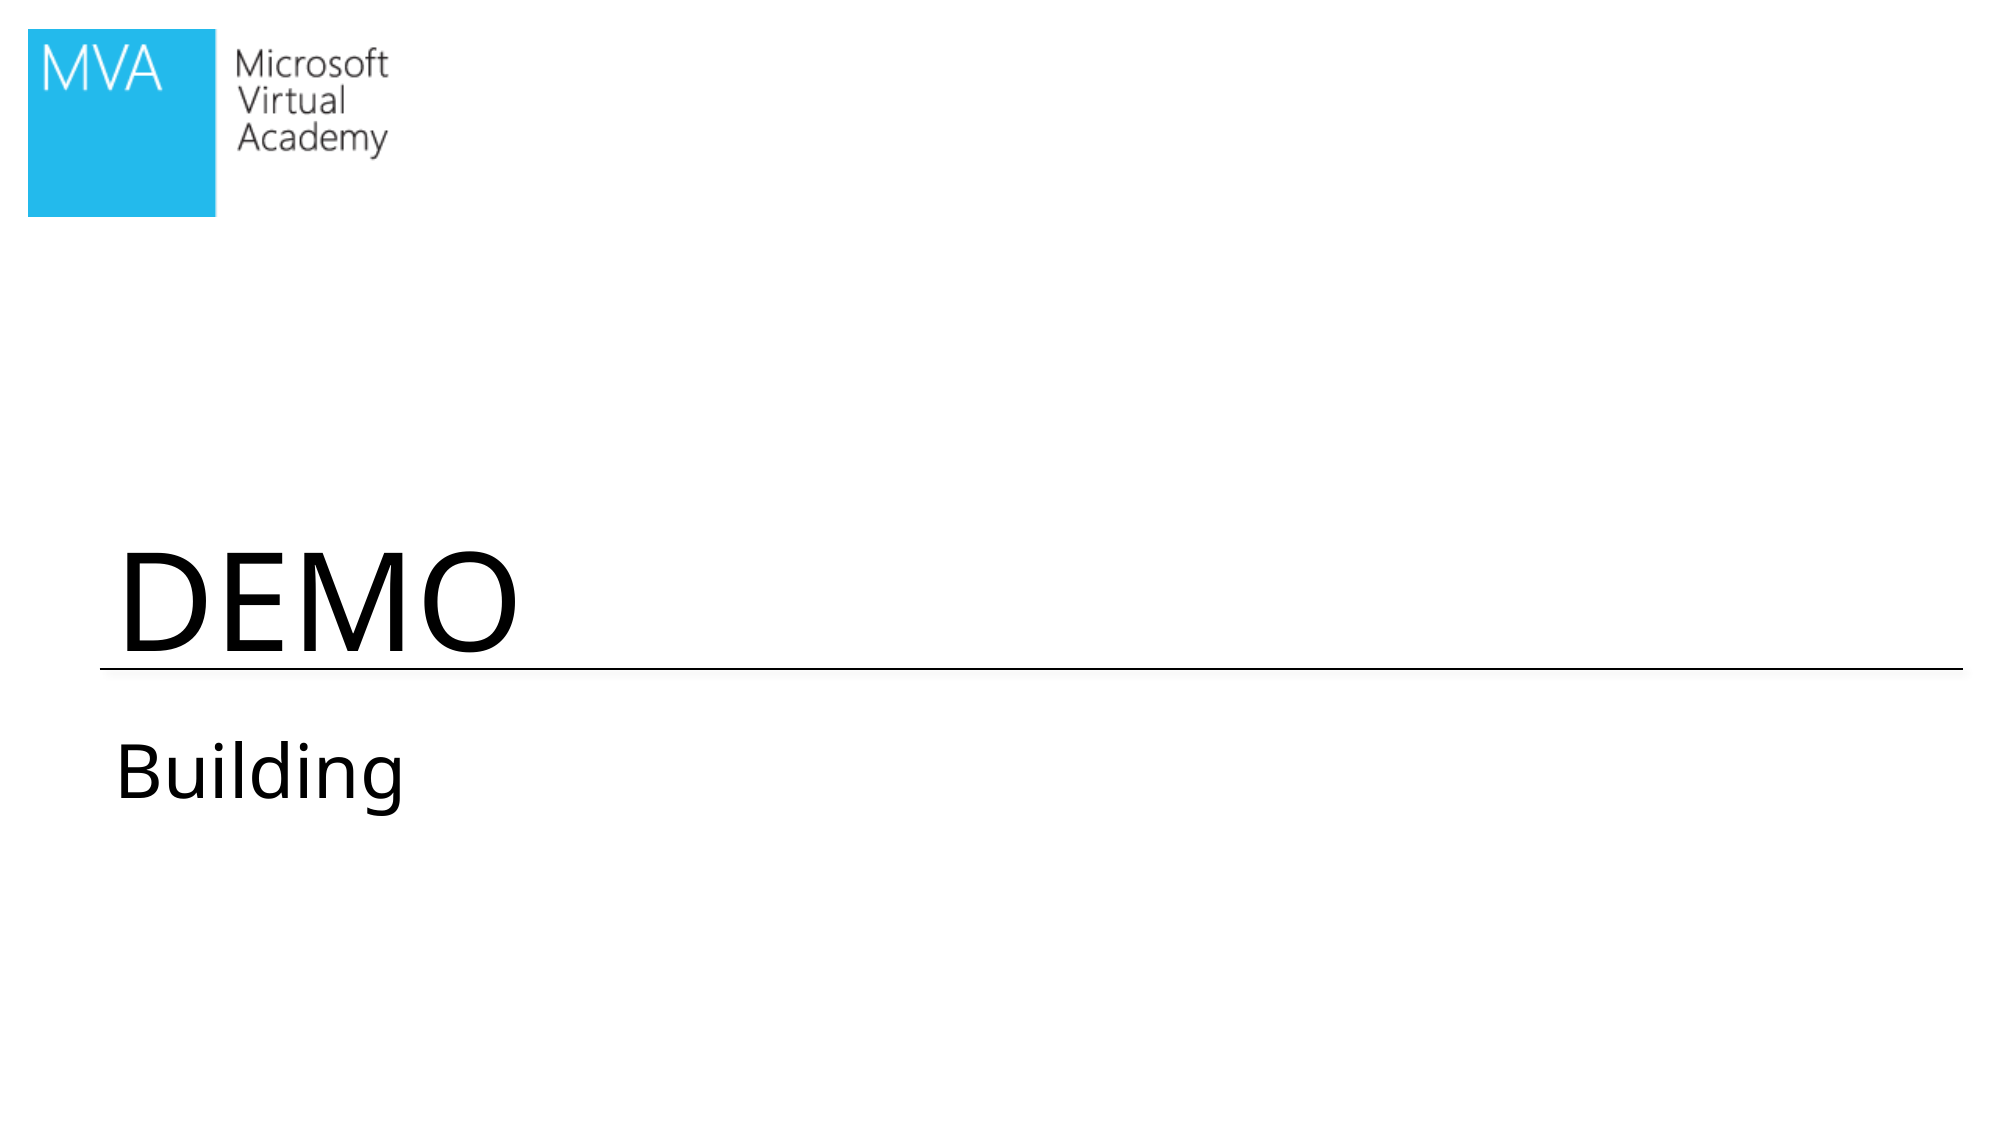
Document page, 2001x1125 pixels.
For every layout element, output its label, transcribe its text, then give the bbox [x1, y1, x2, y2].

title Building [99, 733, 1976, 1009]
picture [28, 29, 497, 217]
